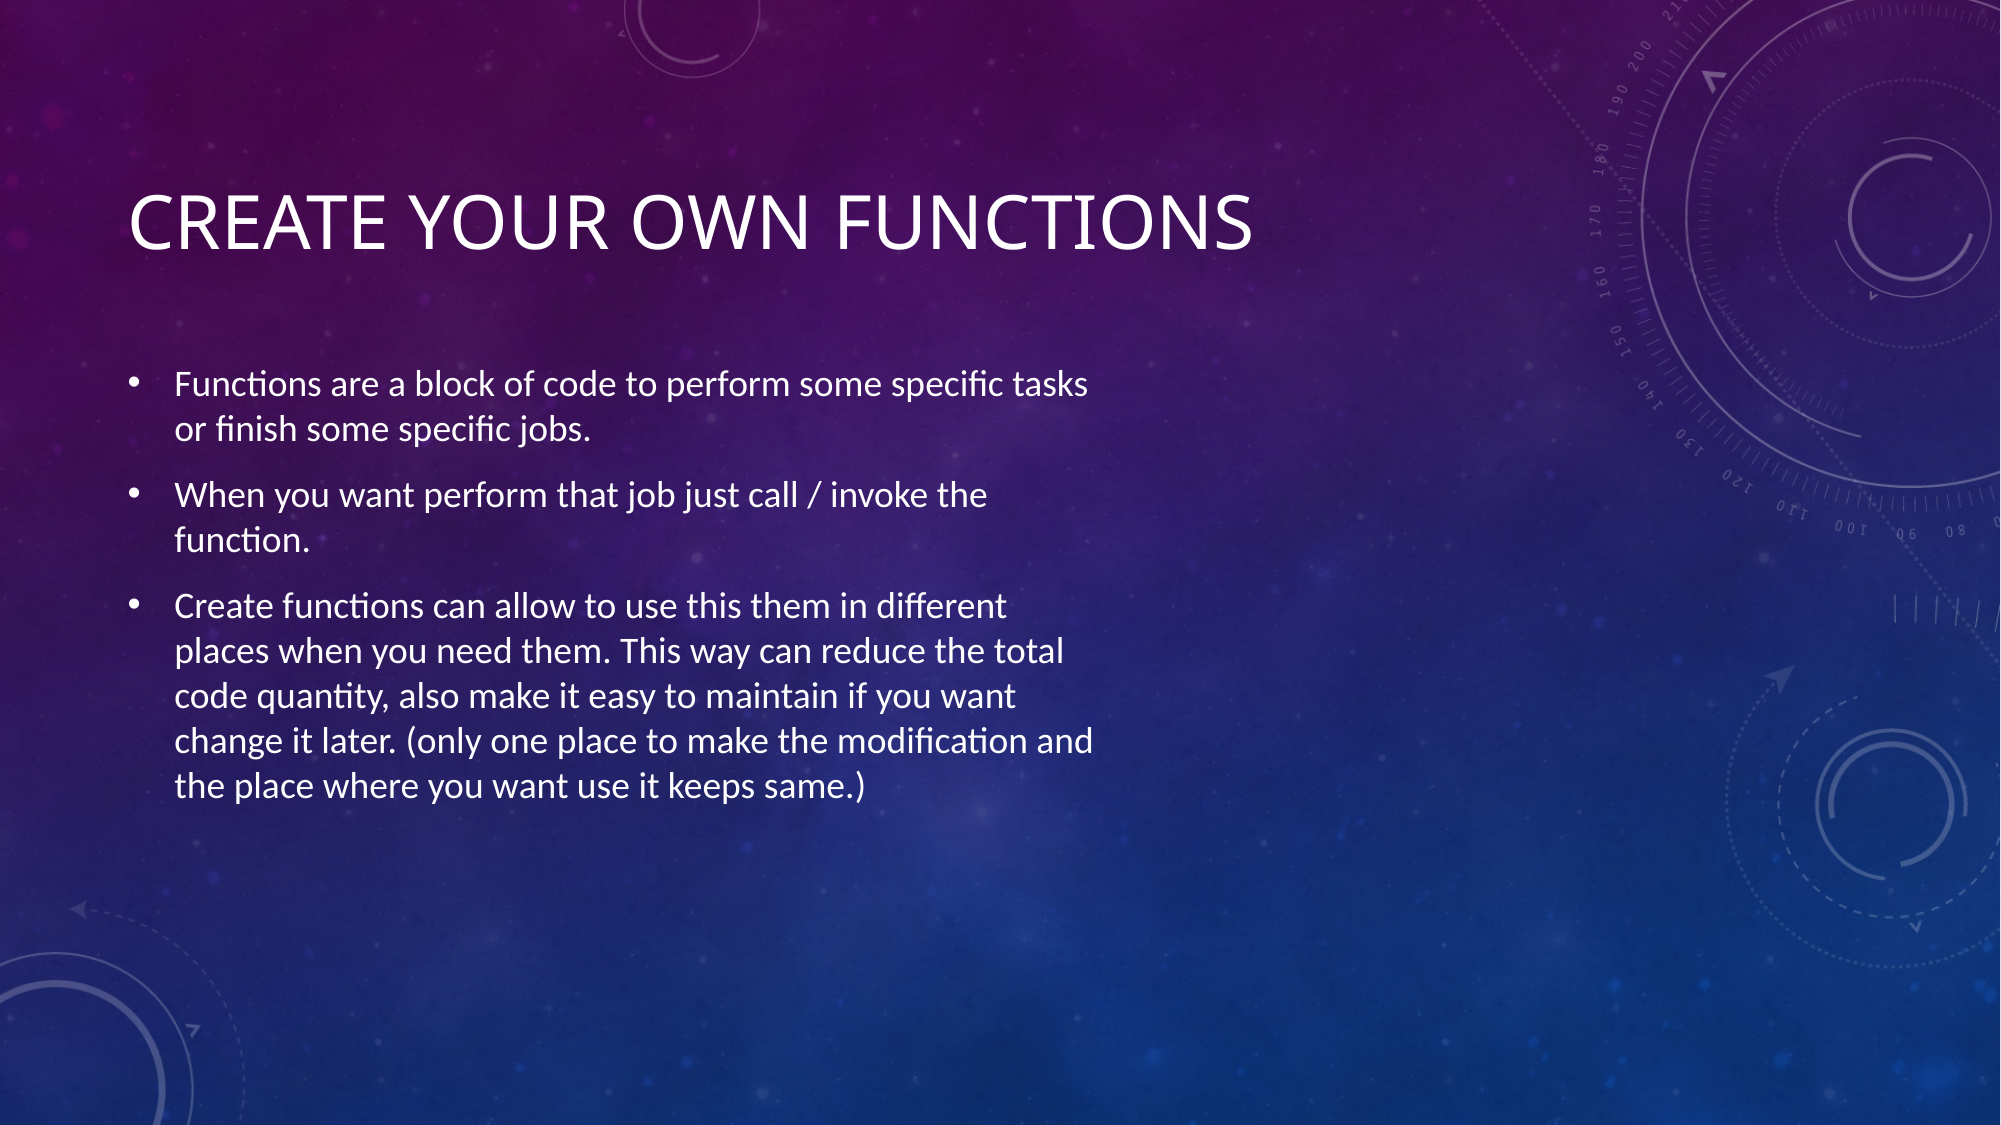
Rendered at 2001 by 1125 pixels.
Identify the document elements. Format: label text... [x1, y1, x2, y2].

list Functions are a block of code to perform some specific tasks or finish some specific jobs. When you want perform that job just call / invoke the function. Create functions can allow to use this them in different places when you need them. This way can reduce the total code quantity, also make it easy to maintain if you want change it later. (only one place to make the modification and the place where you want use it keeps same.) [112, 351, 1121, 855]
title Create your own functions [112, 99, 1775, 339]
picture [0, 0, 2001, 1125]
